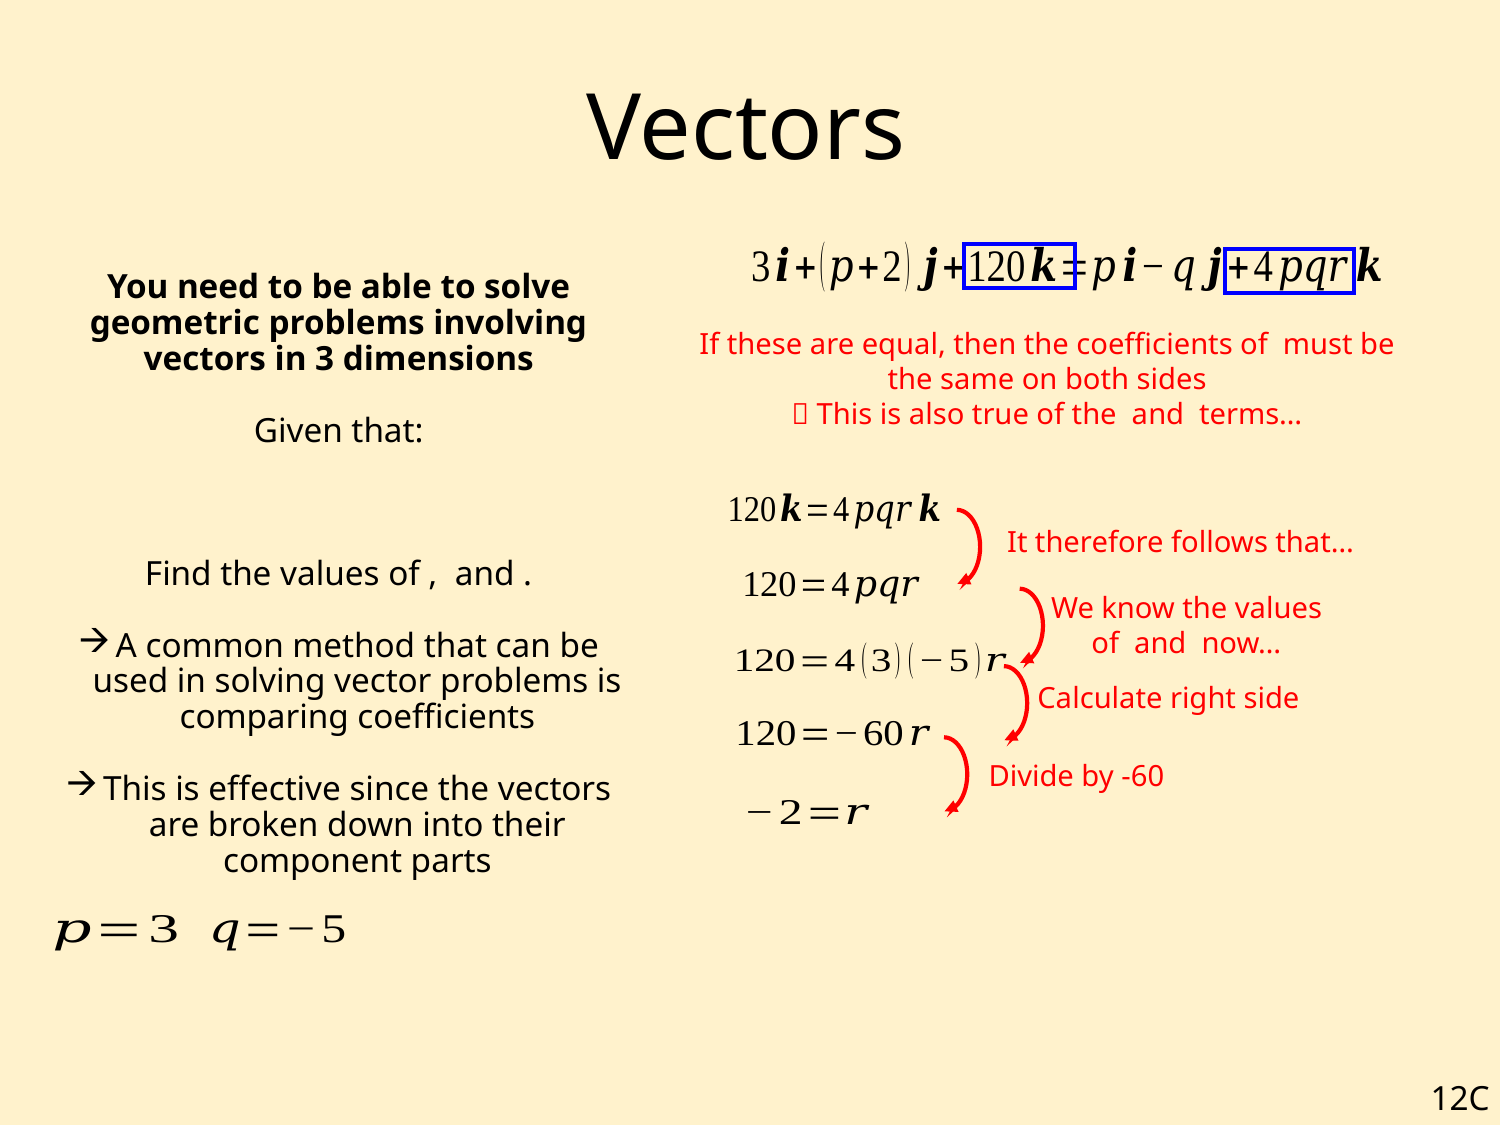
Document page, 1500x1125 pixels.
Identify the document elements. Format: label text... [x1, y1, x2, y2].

text_box [943, 736, 962, 812]
text_box [963, 243, 1076, 289]
text_box [1019, 588, 1044, 664]
text_box [1003, 665, 1025, 741]
text_box 12C [1415, 1069, 1500, 1125]
title Vectors [98, 21, 1393, 239]
text_box Calculate right side [1019, 672, 1318, 723]
text_box [956, 509, 978, 585]
text_box It therefore follows that… [971, 516, 1390, 566]
text_box Divide by -60 [960, 749, 1193, 800]
text_box [1224, 248, 1355, 294]
